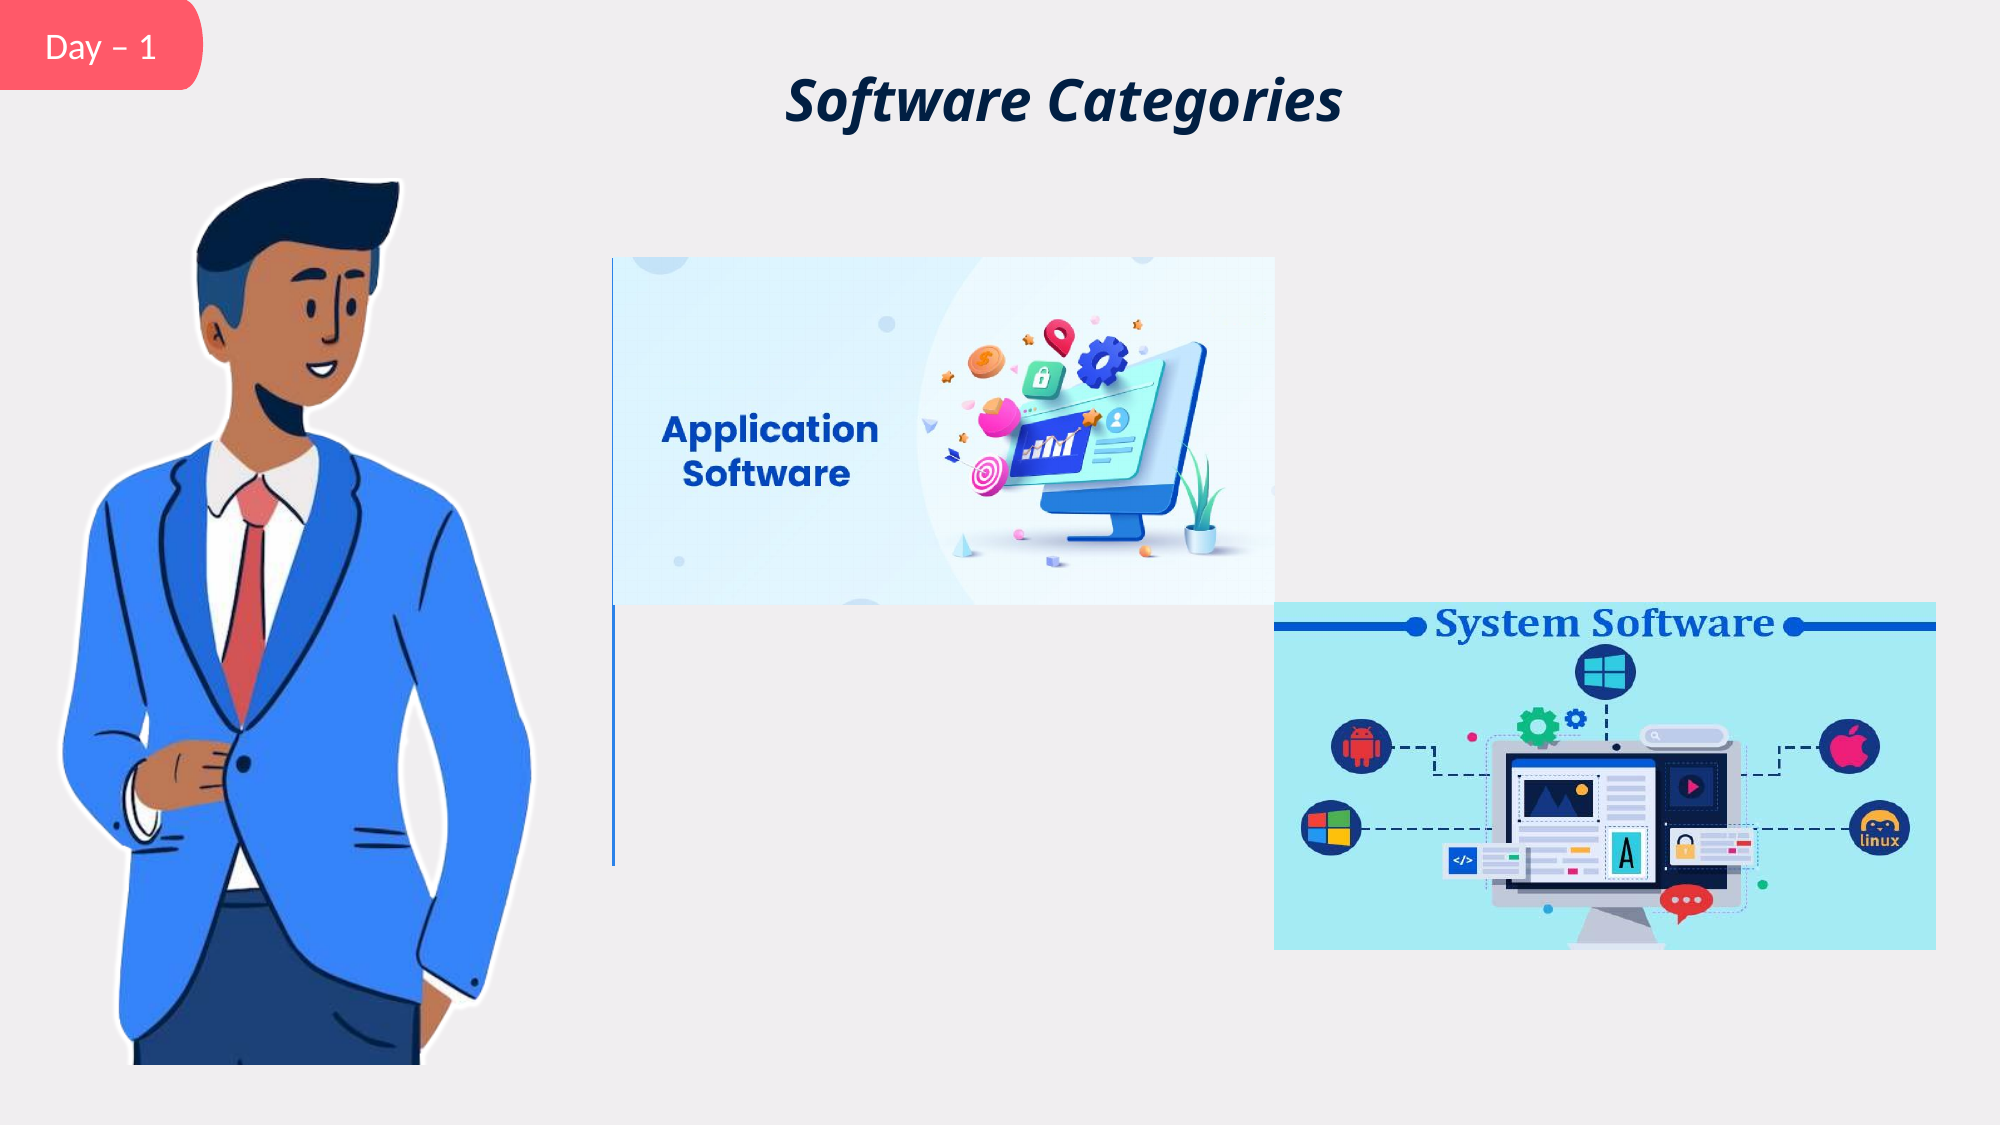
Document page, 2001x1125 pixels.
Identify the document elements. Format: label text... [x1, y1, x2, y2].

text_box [613, 257, 1275, 605]
text_box Day – 1 [0, 0, 204, 90]
text_box Software Categories [437, 56, 1692, 141]
picture [1274, 602, 1936, 950]
picture [15, 178, 579, 1065]
